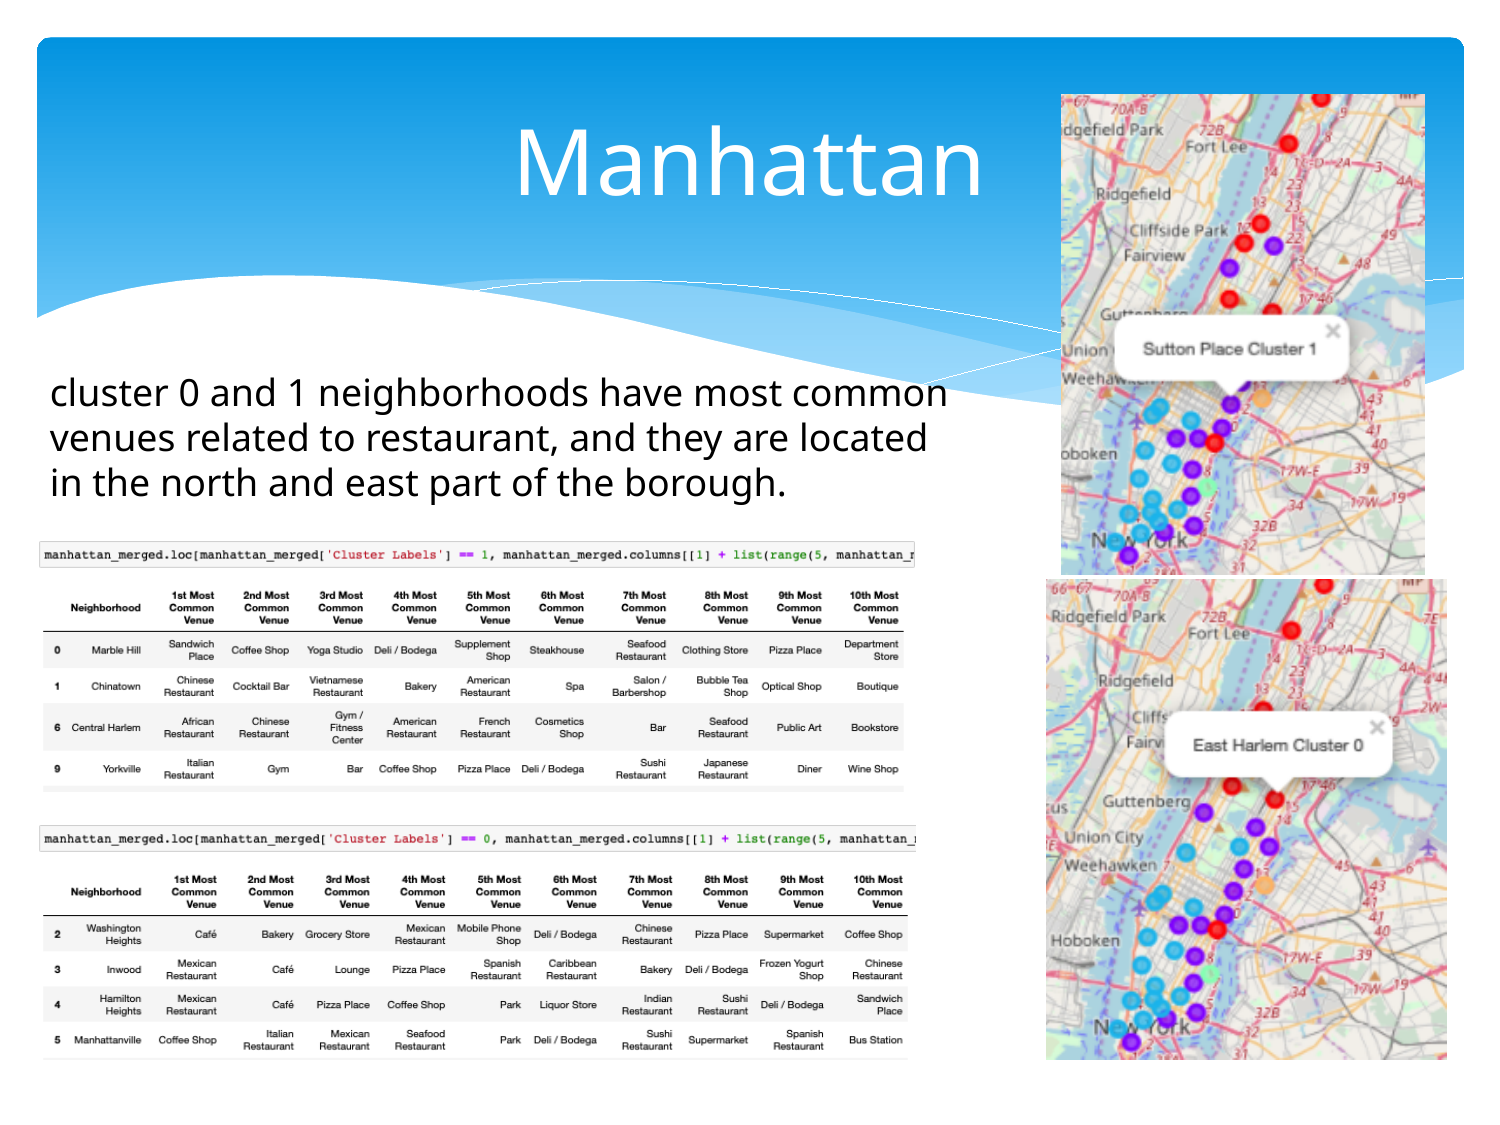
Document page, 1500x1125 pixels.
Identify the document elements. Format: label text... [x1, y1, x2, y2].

picture [1061, 94, 1426, 575]
picture [1046, 579, 1447, 1060]
picture [34, 540, 916, 792]
title Manhattan [75, 55, 1425, 261]
text_box cluster 0 and 1 neighborhoods have most common venues related to restaurant, and they are located in the north and east part of the borough. [34, 361, 969, 511]
picture [34, 824, 916, 1060]
